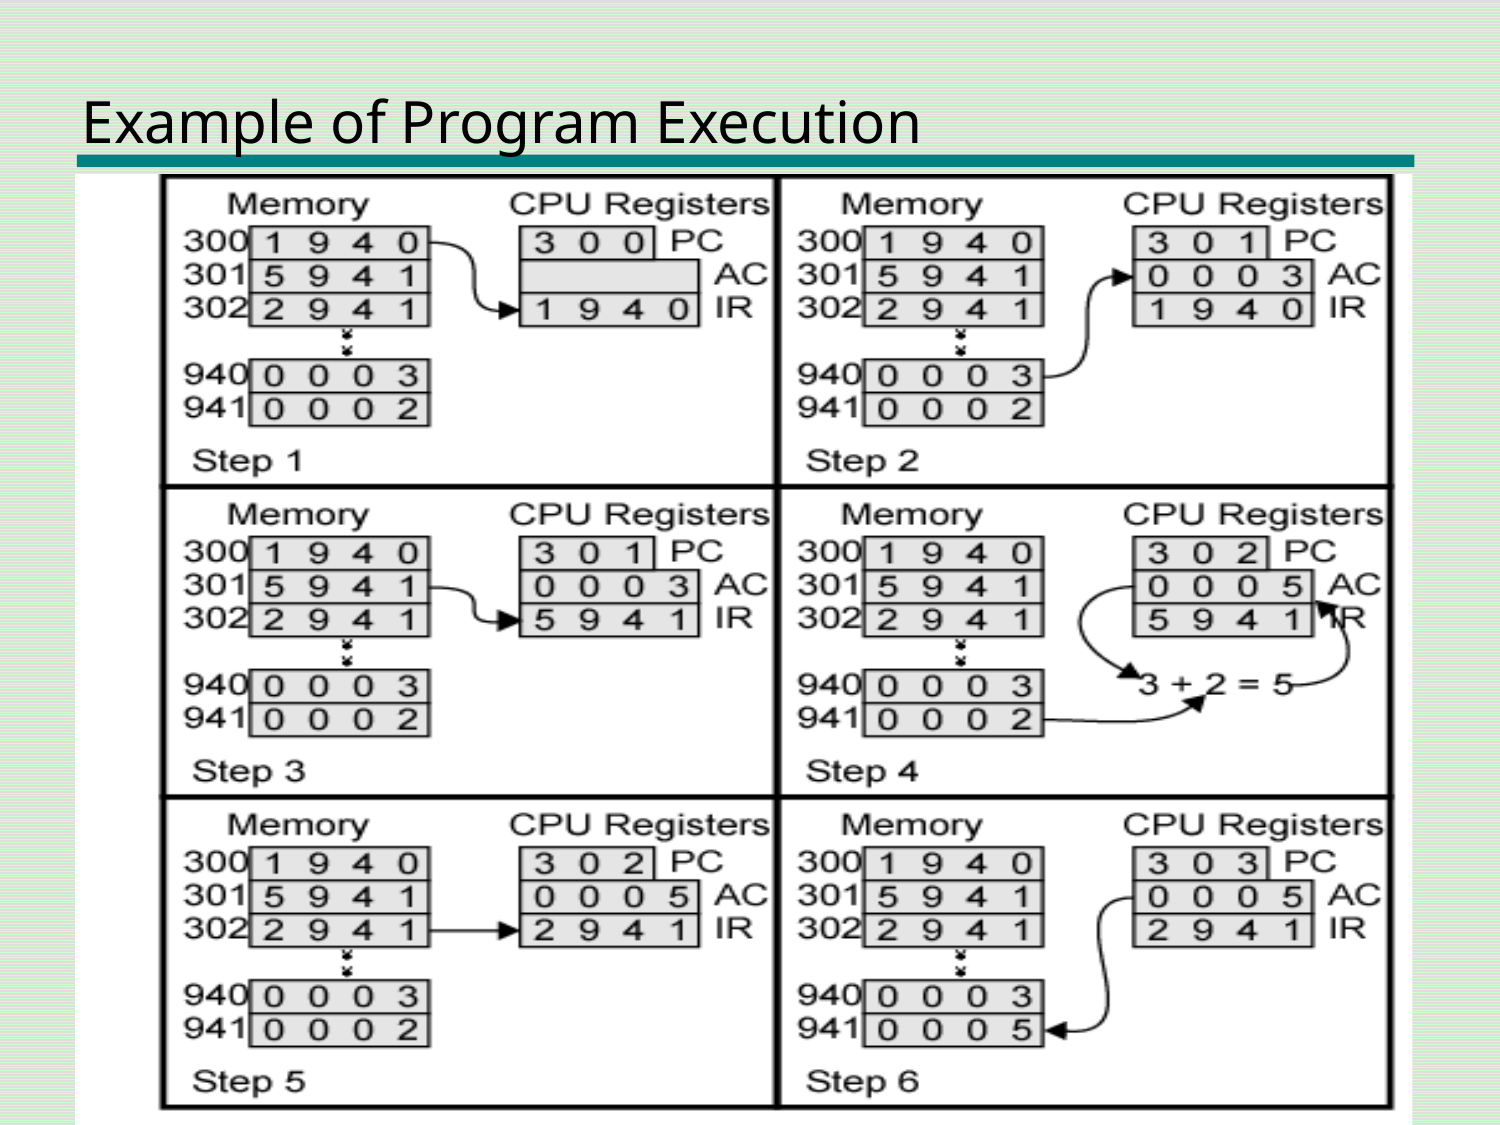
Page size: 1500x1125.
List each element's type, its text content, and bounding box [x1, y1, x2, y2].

picture [74, 174, 1413, 1125]
title Example of Program Execution [66, 24, 1413, 163]
